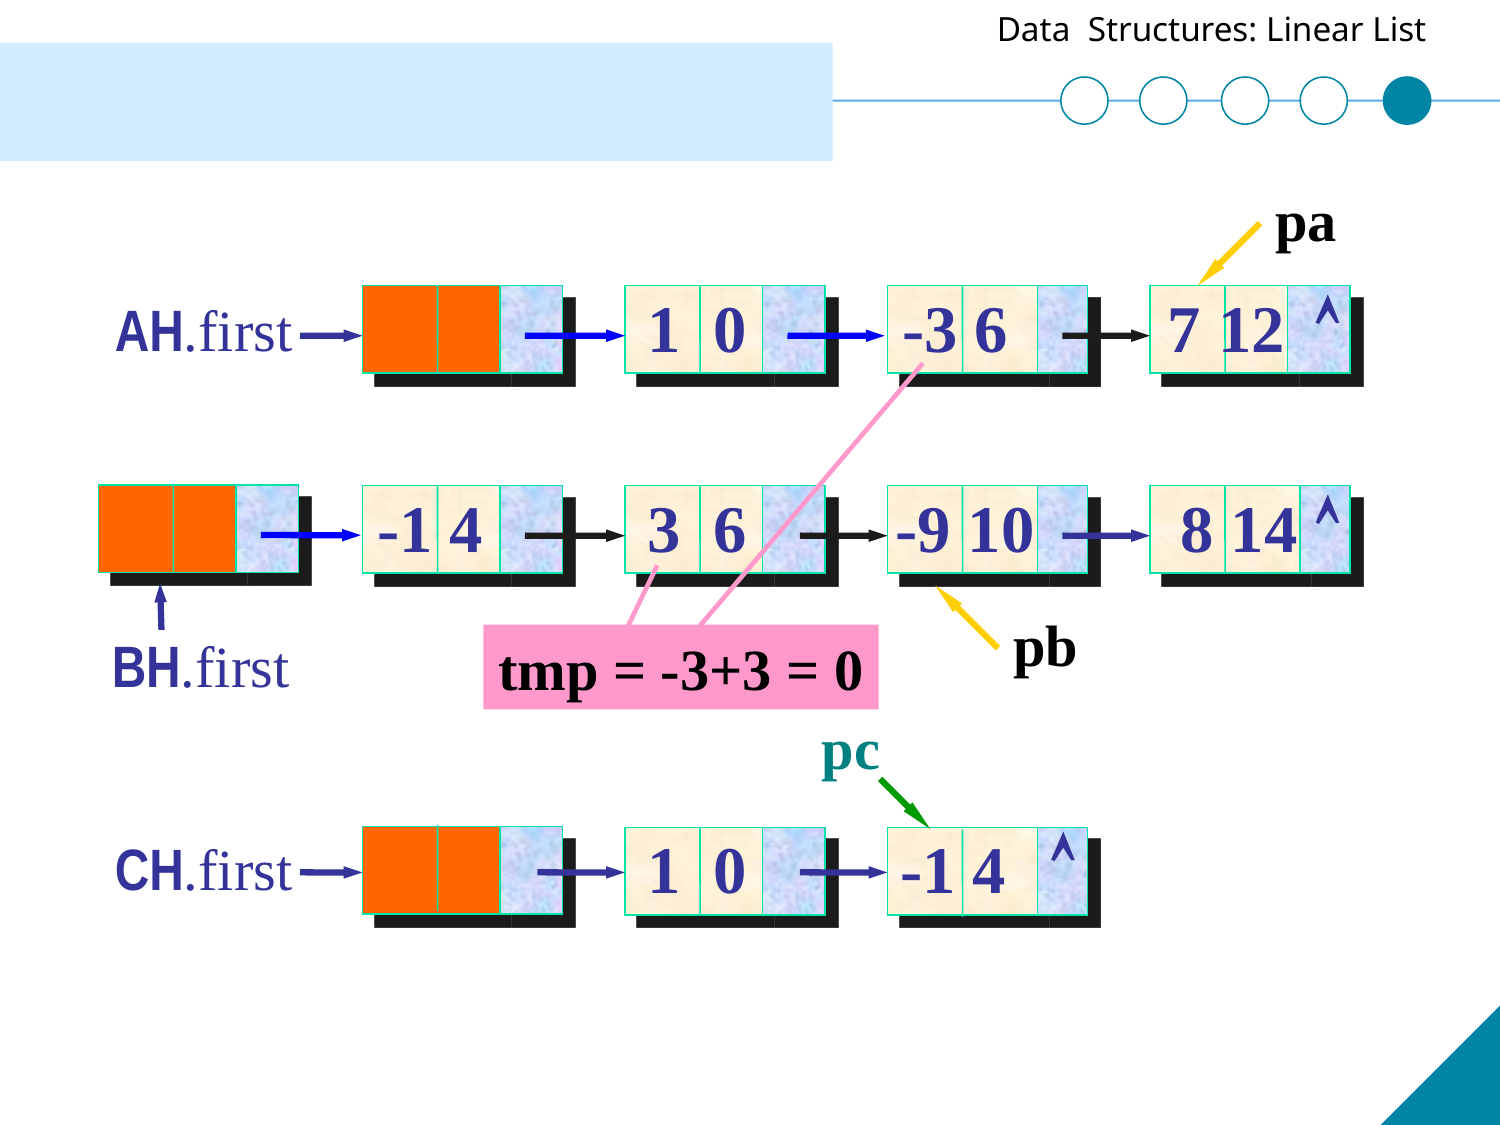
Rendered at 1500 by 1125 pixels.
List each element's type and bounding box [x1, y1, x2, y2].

text_box [96, 175, 1363, 917]
text_box [1383, 77, 1431, 125]
text_box [1139, 77, 1187, 125]
text_box [1221, 77, 1269, 125]
text_box [1060, 77, 1108, 125]
text_box [1300, 77, 1348, 125]
